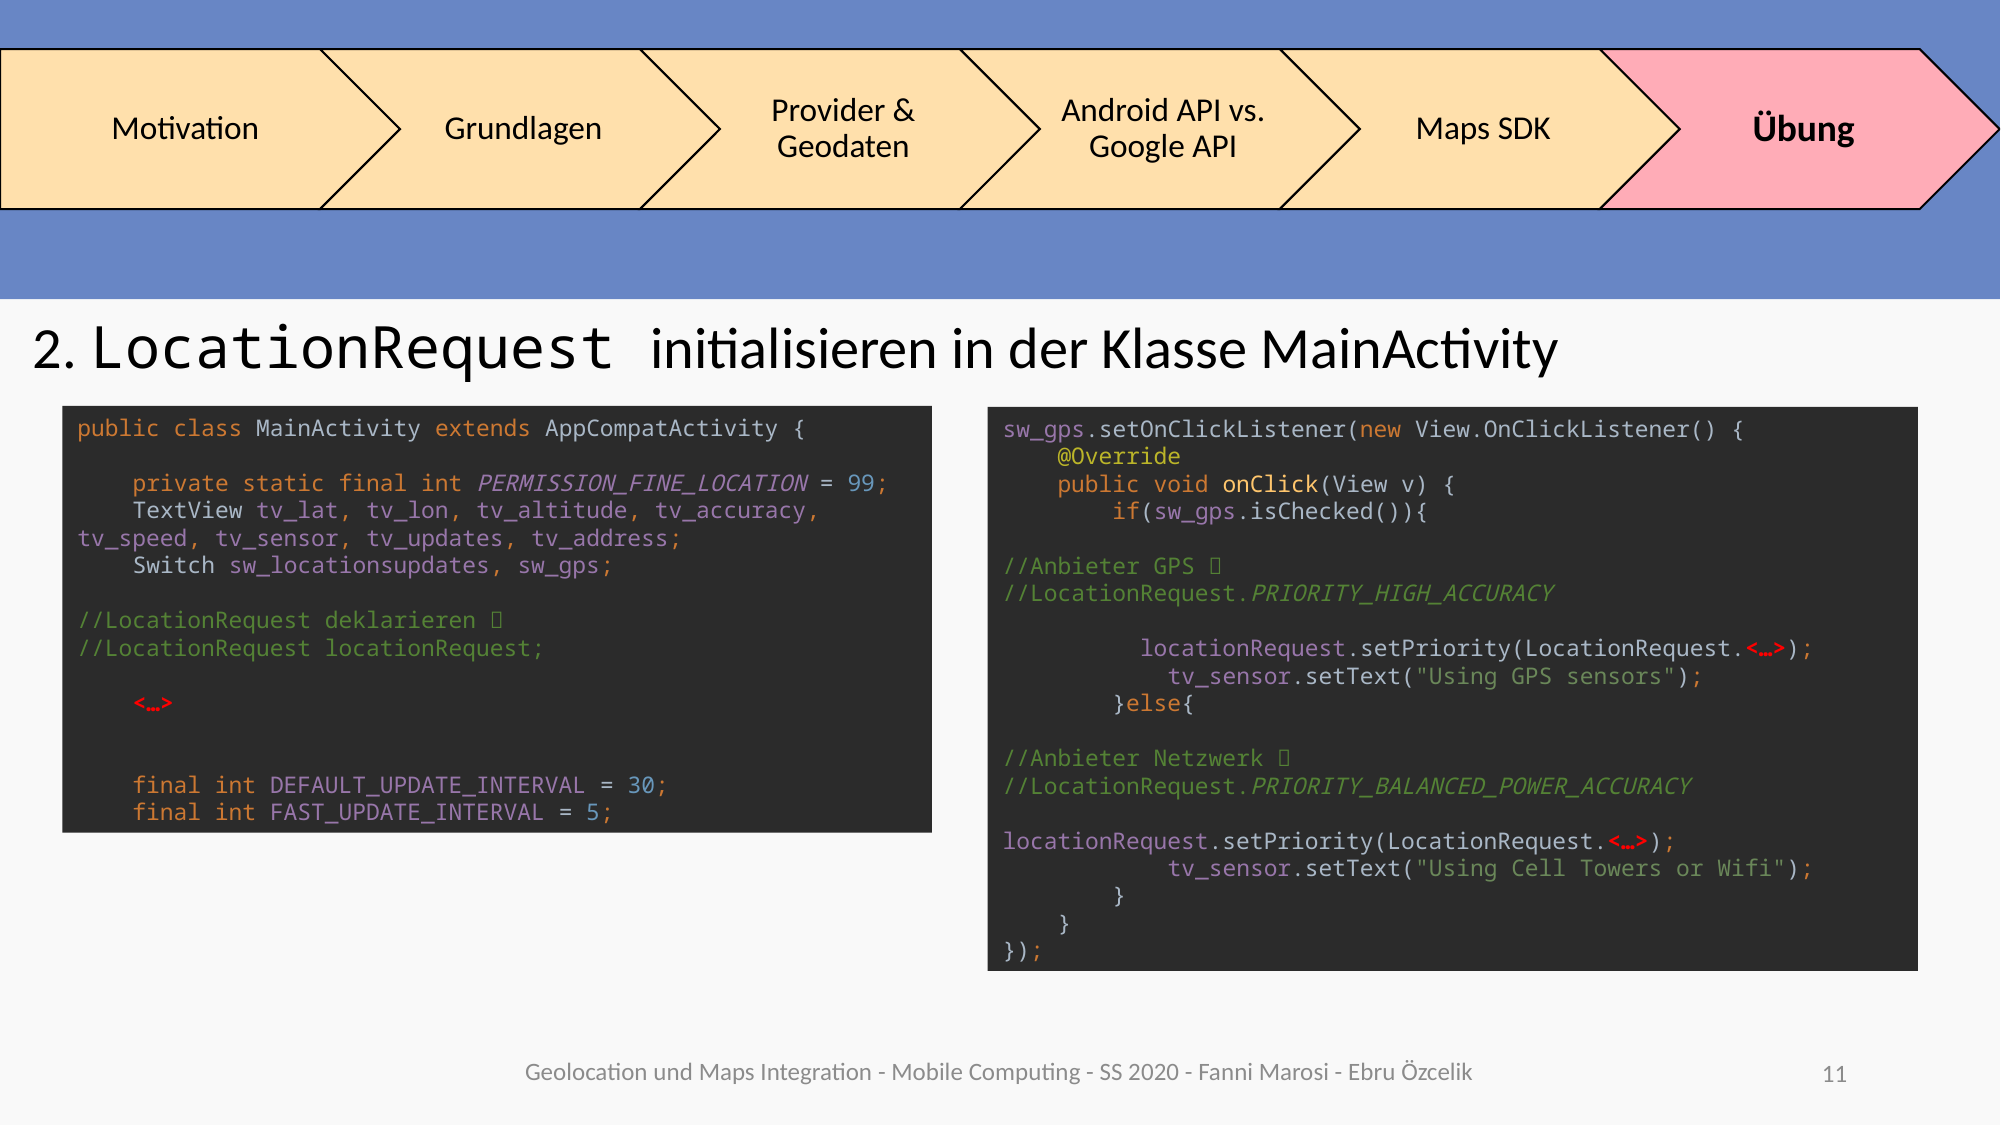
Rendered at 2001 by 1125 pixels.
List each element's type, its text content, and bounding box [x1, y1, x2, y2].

slide_number 11 [1412, 1042, 1863, 1103]
list 2. LocationRequest initialisieren in der Klasse MainActivity [18, 310, 1744, 1025]
text_box public class MainActivity extends AppCompatActivity { private static final int PERMISSION_FINE_LOCATION = 99; TextView tv_lat, tv_lon, tv_altitude, tv_accuracy, tv_speed, tv_sensor, tv_updates, tv_address; Switch sw_locationsupdates, sw_gps; //LocationRequest deklarieren  //LocationRequest locationRequest; <…> final int DEFAULT_UPDATE_INTERVAL = 30; final int FAST_UPDATE_INTERVAL = 5; [62, 405, 932, 833]
text_box sw_gps.setOnClickListener(new View.OnClickListener() { @Override public void onClick(View v) { if(sw_gps.isChecked()){ //Anbieter GPS  //LocationRequest.PRIORITY_HIGH_ACCURACY locationRequest.setPriority(LocationRequest.<…>); tv_sensor.setText("Using GPS sensors"); }else{ //Anbieter Netzwerk  //LocationRequest.PRIORITY_BALANCED_POWER_ACCURACY locationRequest.setPriority(LocationRequest.<…>); tv_sensor.setText("Using Cell Towers or Wifi"); } } }); [987, 406, 1918, 971]
footer Geolocation und Maps Integration - Mobile Computing - SS 2020 - Fanni Marosi - Ebru Özcelik [473, 1040, 1527, 1101]
